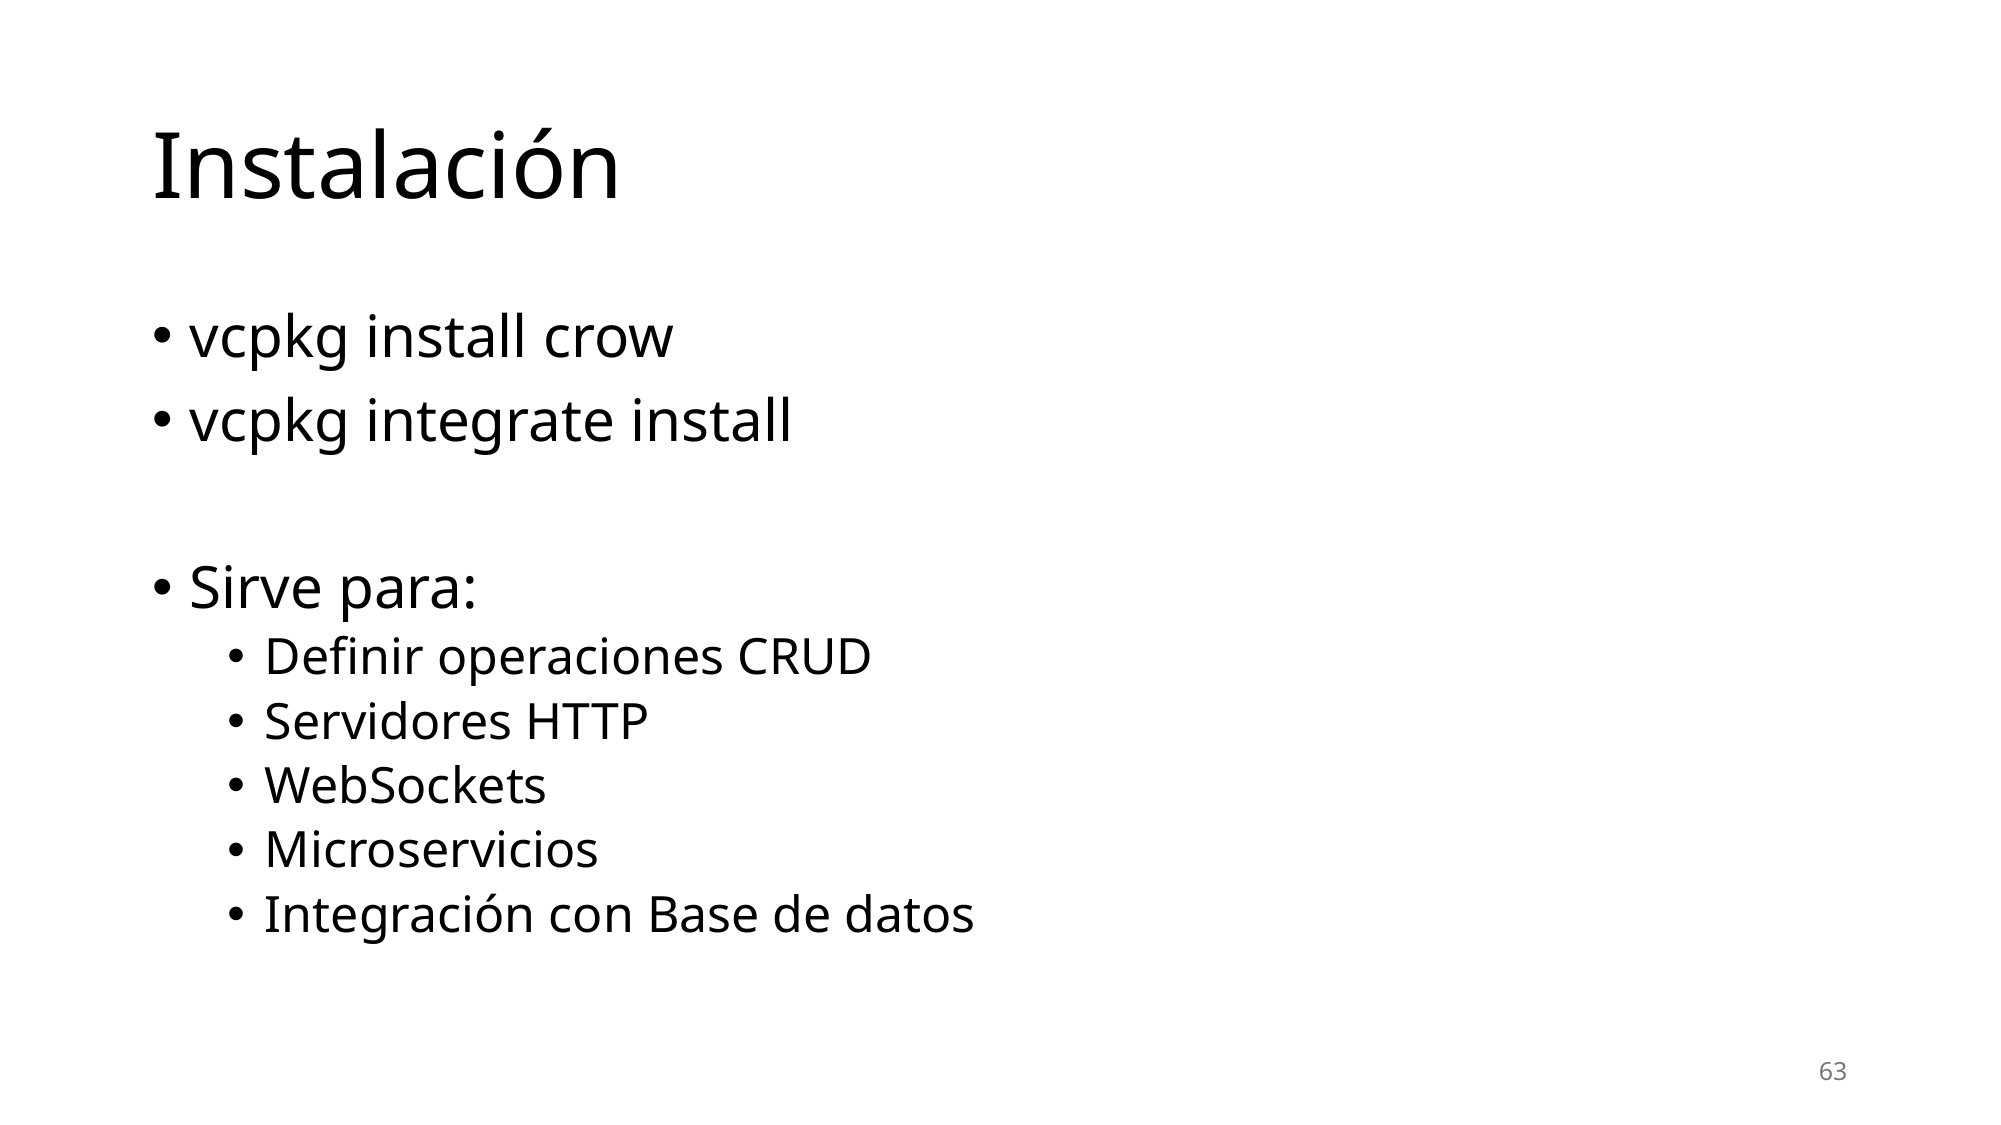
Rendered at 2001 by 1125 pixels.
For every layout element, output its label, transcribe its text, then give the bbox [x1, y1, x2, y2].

title Instalación [137, 59, 1863, 278]
list vcpkg install crow vcpkg integrate install Sirve para: Definir operaciones CRUD Servidores HTTP WebSockets Microservicios Integración con Base de datos [137, 299, 1863, 1014]
slide_number 63 [1412, 1042, 1863, 1103]
